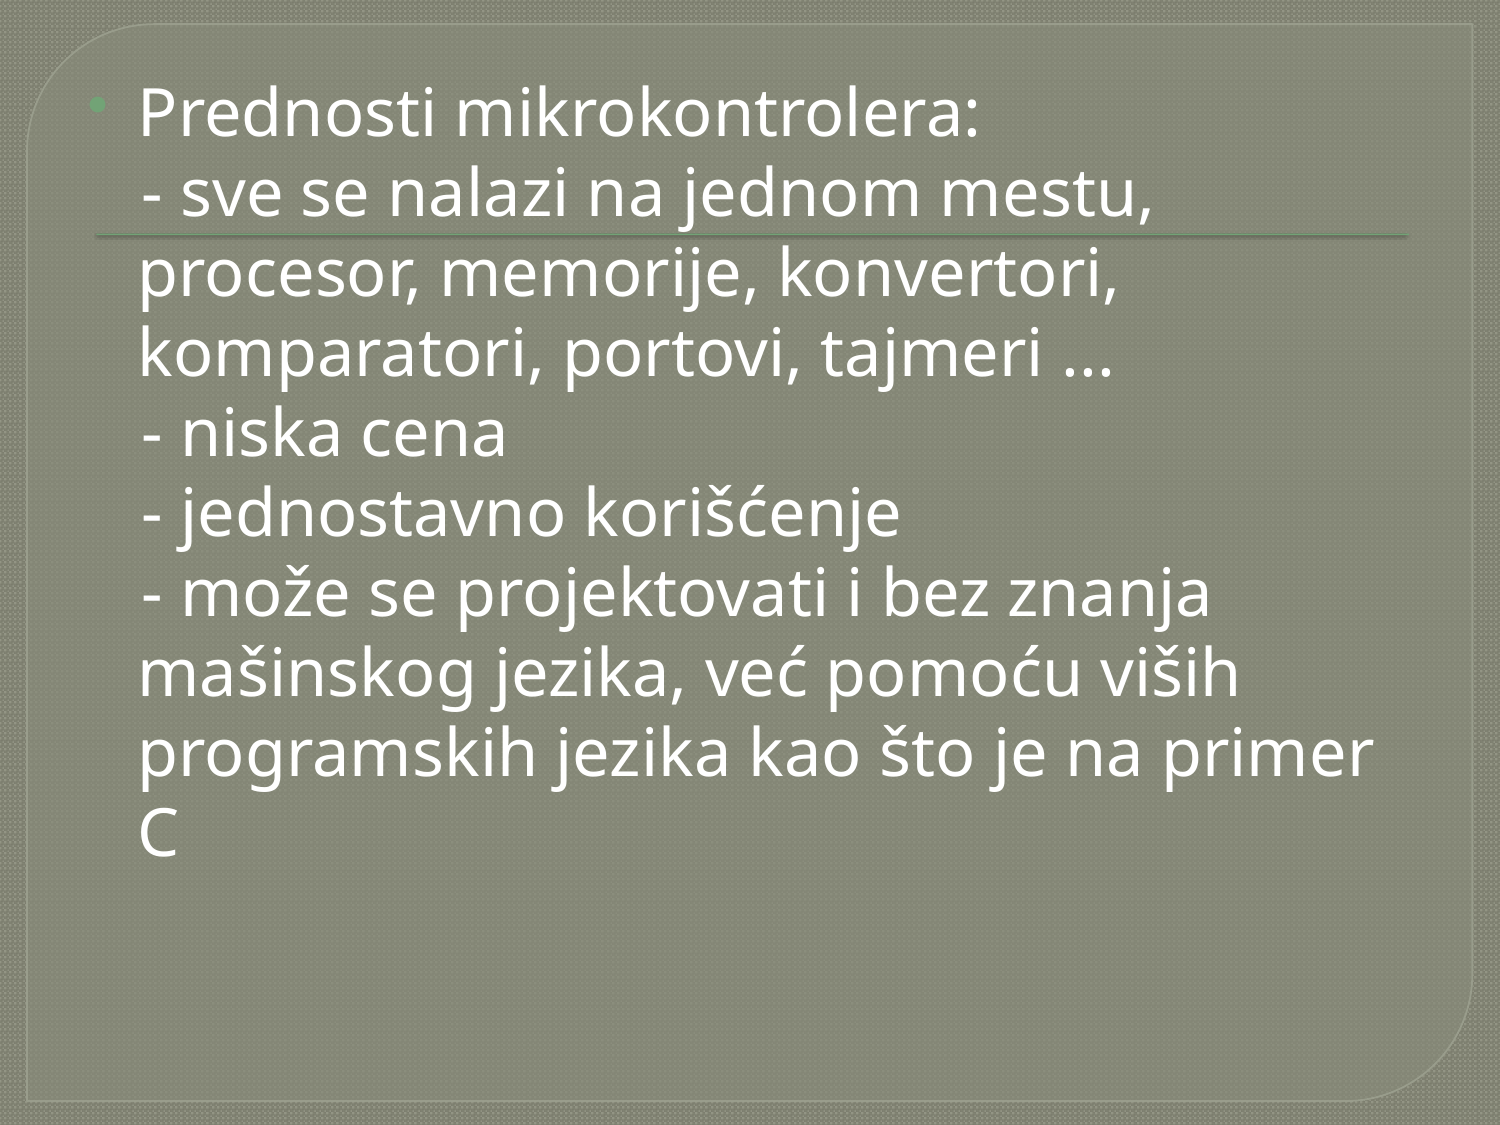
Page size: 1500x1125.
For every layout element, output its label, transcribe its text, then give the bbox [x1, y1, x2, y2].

list Prednosti mikrokontrolera: - sve se nalazi na jednom mestu, procesor, memorije, konvertori, komparatori, portovi, tajmeri ... - niska cena - jednostavno korišćenje - može se projektovati i bez znanja mašinskog jezika, već pomoću viših programskih jezika kao što je na primer C [75, 62, 1425, 1013]
